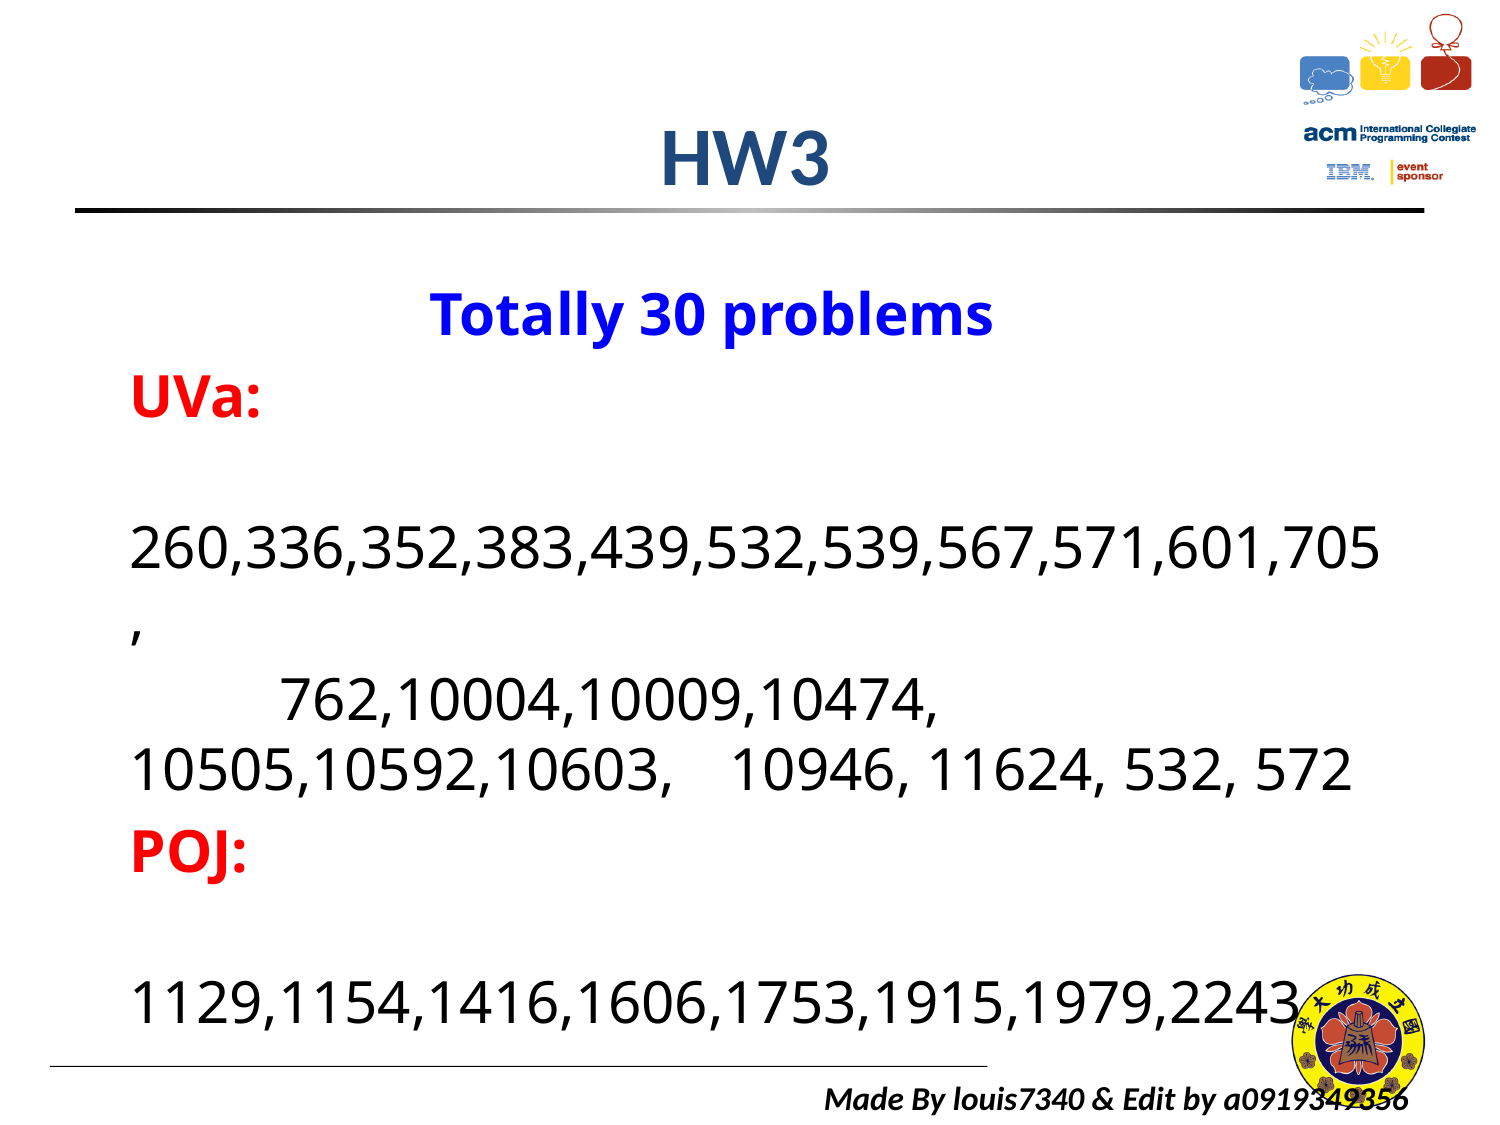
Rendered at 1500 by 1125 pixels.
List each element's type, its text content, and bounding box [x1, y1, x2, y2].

title HW3 [70, 58, 1421, 247]
list Totally 30 problems UVa: 260,336,352,383,439,532,539,567,571,601,705, 762,10004,10009,10474, 10505,10592,10603, 10946, 11624, 532, 572 POJ: 1129,1154,1416,1606,1753,1915,1979,2243 [58, 269, 1409, 1071]
picture [1292, 11, 1480, 188]
picture [1282, 970, 1431, 1114]
